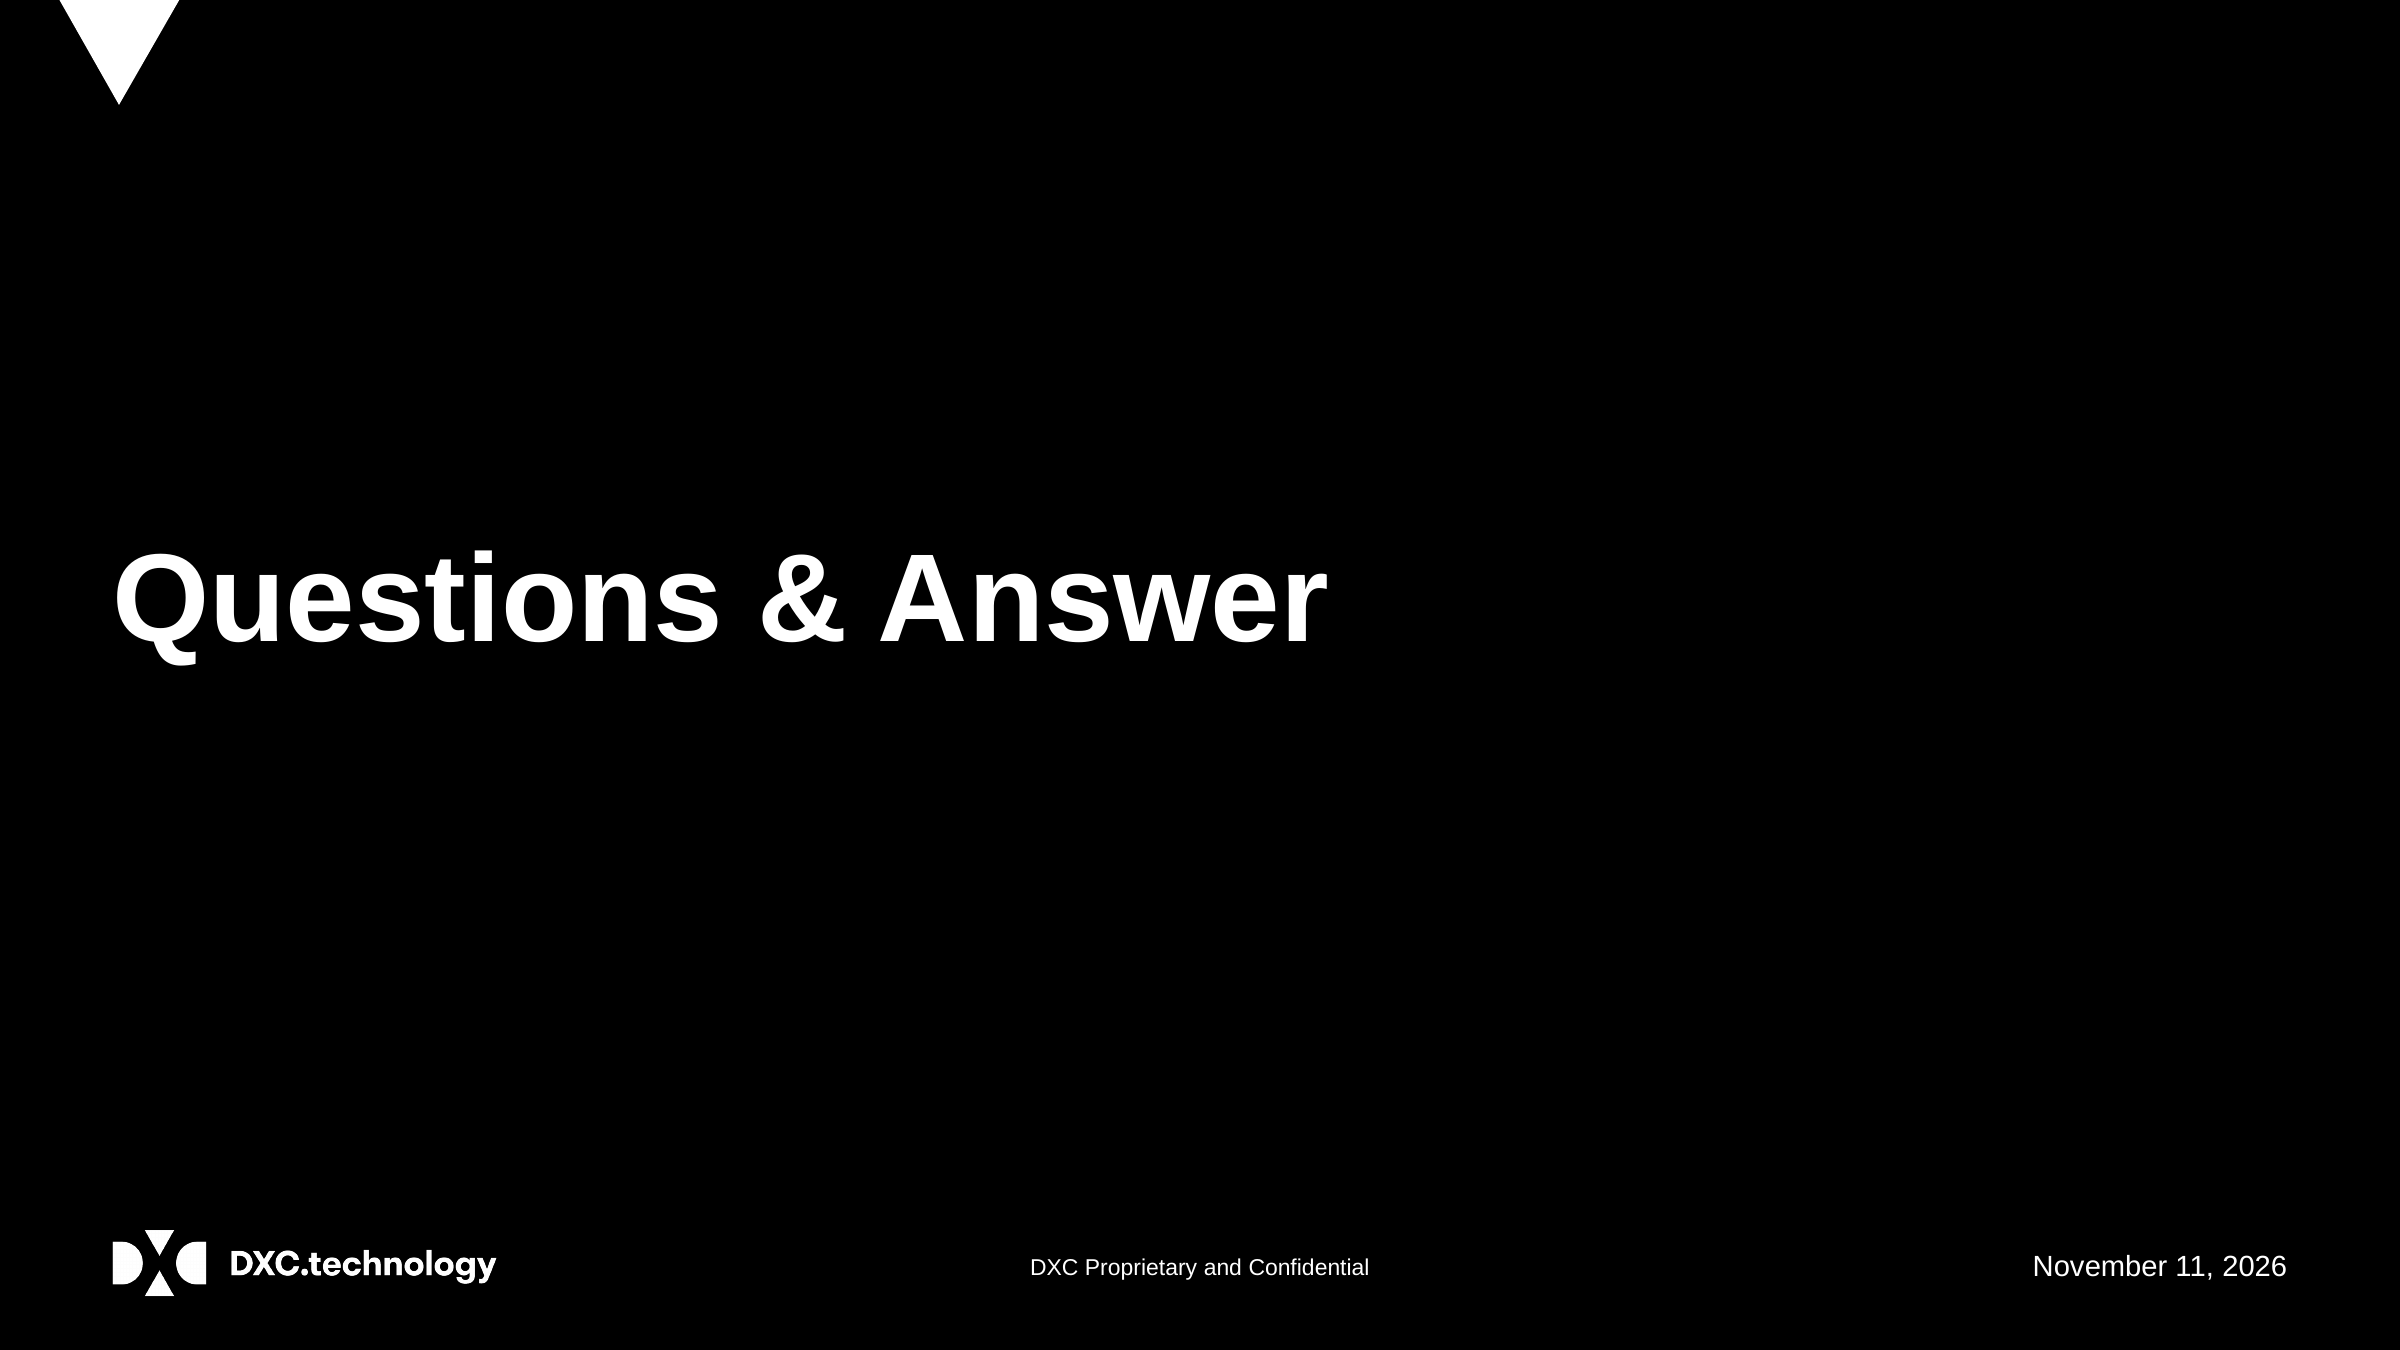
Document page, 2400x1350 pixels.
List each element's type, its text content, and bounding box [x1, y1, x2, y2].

title Questions & Answer [112, 104, 1763, 668]
